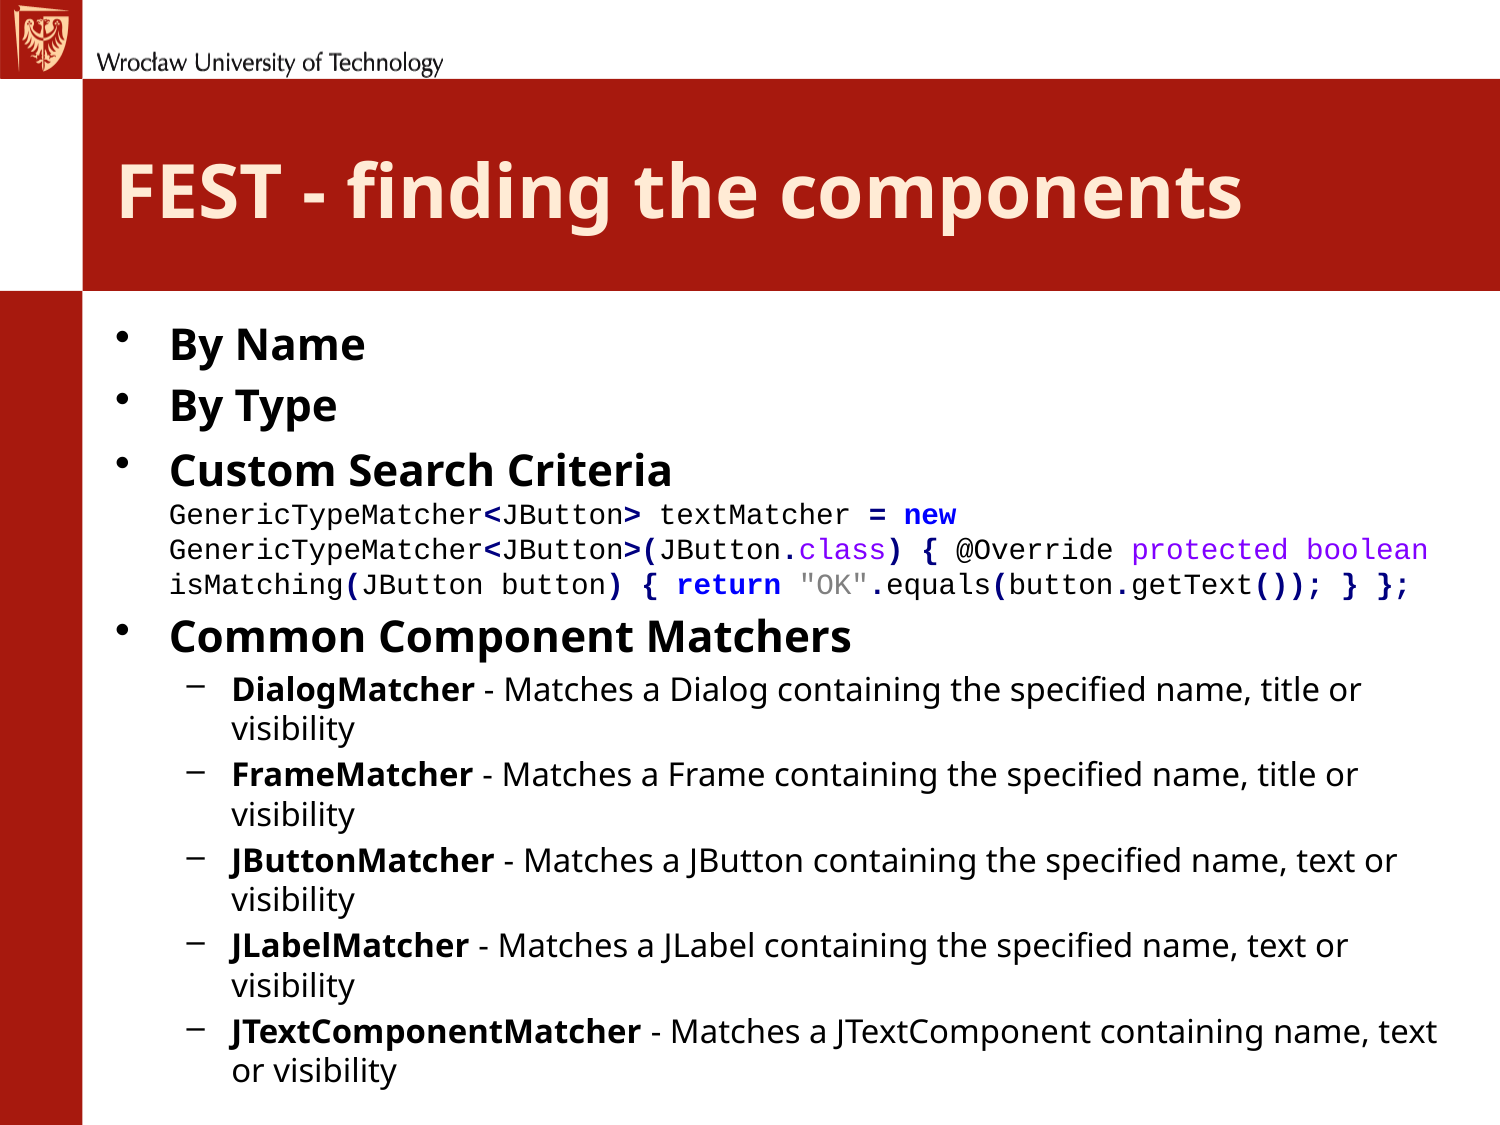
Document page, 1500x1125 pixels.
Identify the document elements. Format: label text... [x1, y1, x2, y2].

list By Name By Type Custom Search Criteria GenericTypeMatcher<JButton> textMatcher = new GenericTypeMatcher<JButton>(JButton.class) { @Override protected boolean isMatching(JButton button) { return "OK".equals(button.getText()); } }; Common Component Matchers DialogMatcher - Matches a Dialog containing the specified name, title or visibility FrameMatcher - Matches a Frame containing the specified name, title or visibility JButtonMatcher - Matches a JButton containing the specified name, text or visibility JLabelMatcher - Matches a JLabel containing the specified name, text or visibility JTextComponentMatcher - Matches a JTextComponent containing name, text or visibility [100, 308, 1483, 1106]
picture [0, 0, 443, 79]
title FEST - finding the components [100, 103, 1483, 274]
